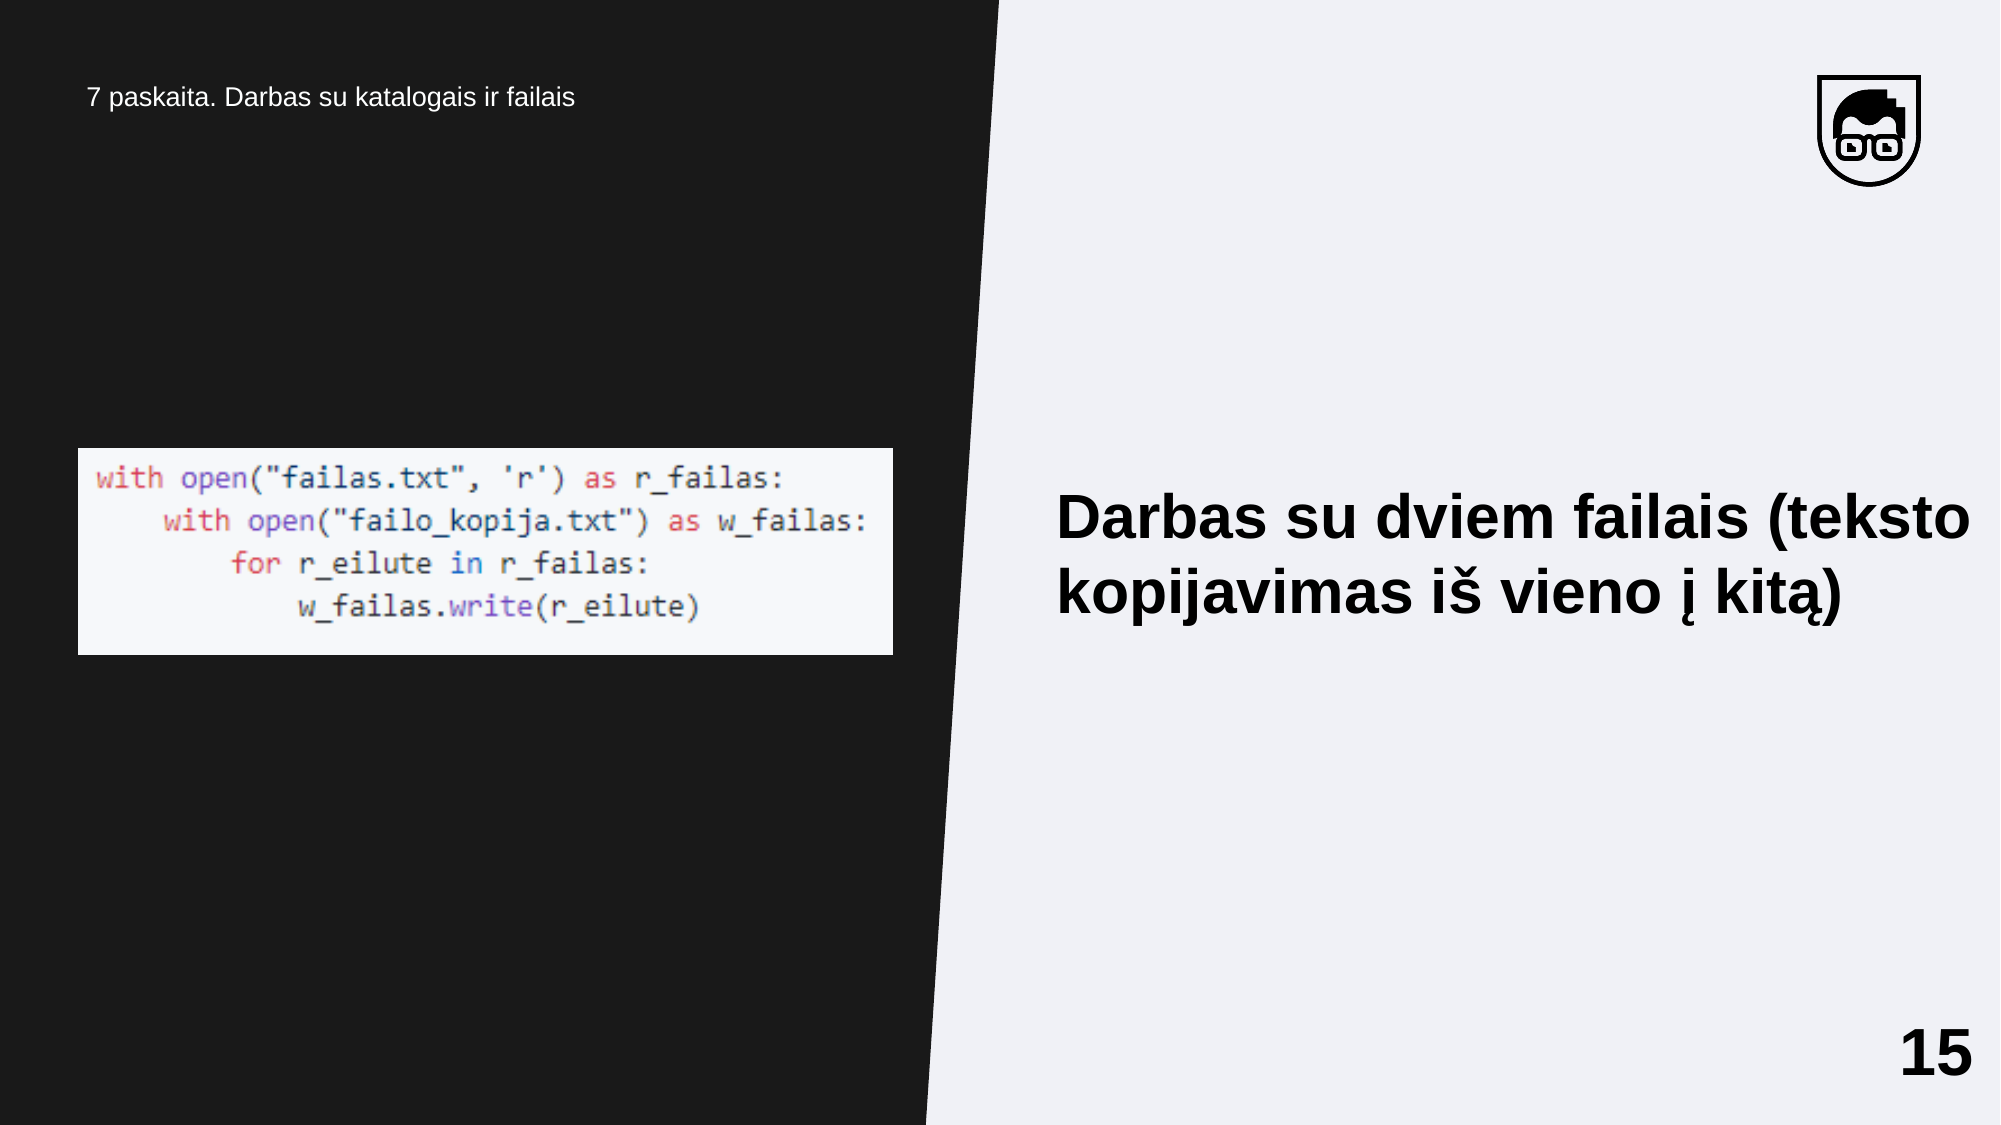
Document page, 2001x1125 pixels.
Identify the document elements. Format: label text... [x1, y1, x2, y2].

text_box 7 paskaita. Darbas su katalogais ir failais [78, 75, 1000, 150]
text_box 15 [1884, 1001, 1989, 1097]
text_box Darbas su dviem failais (teksto kopijavimas iš vieno į kitą) [1049, 468, 1985, 655]
picture [78, 448, 893, 655]
